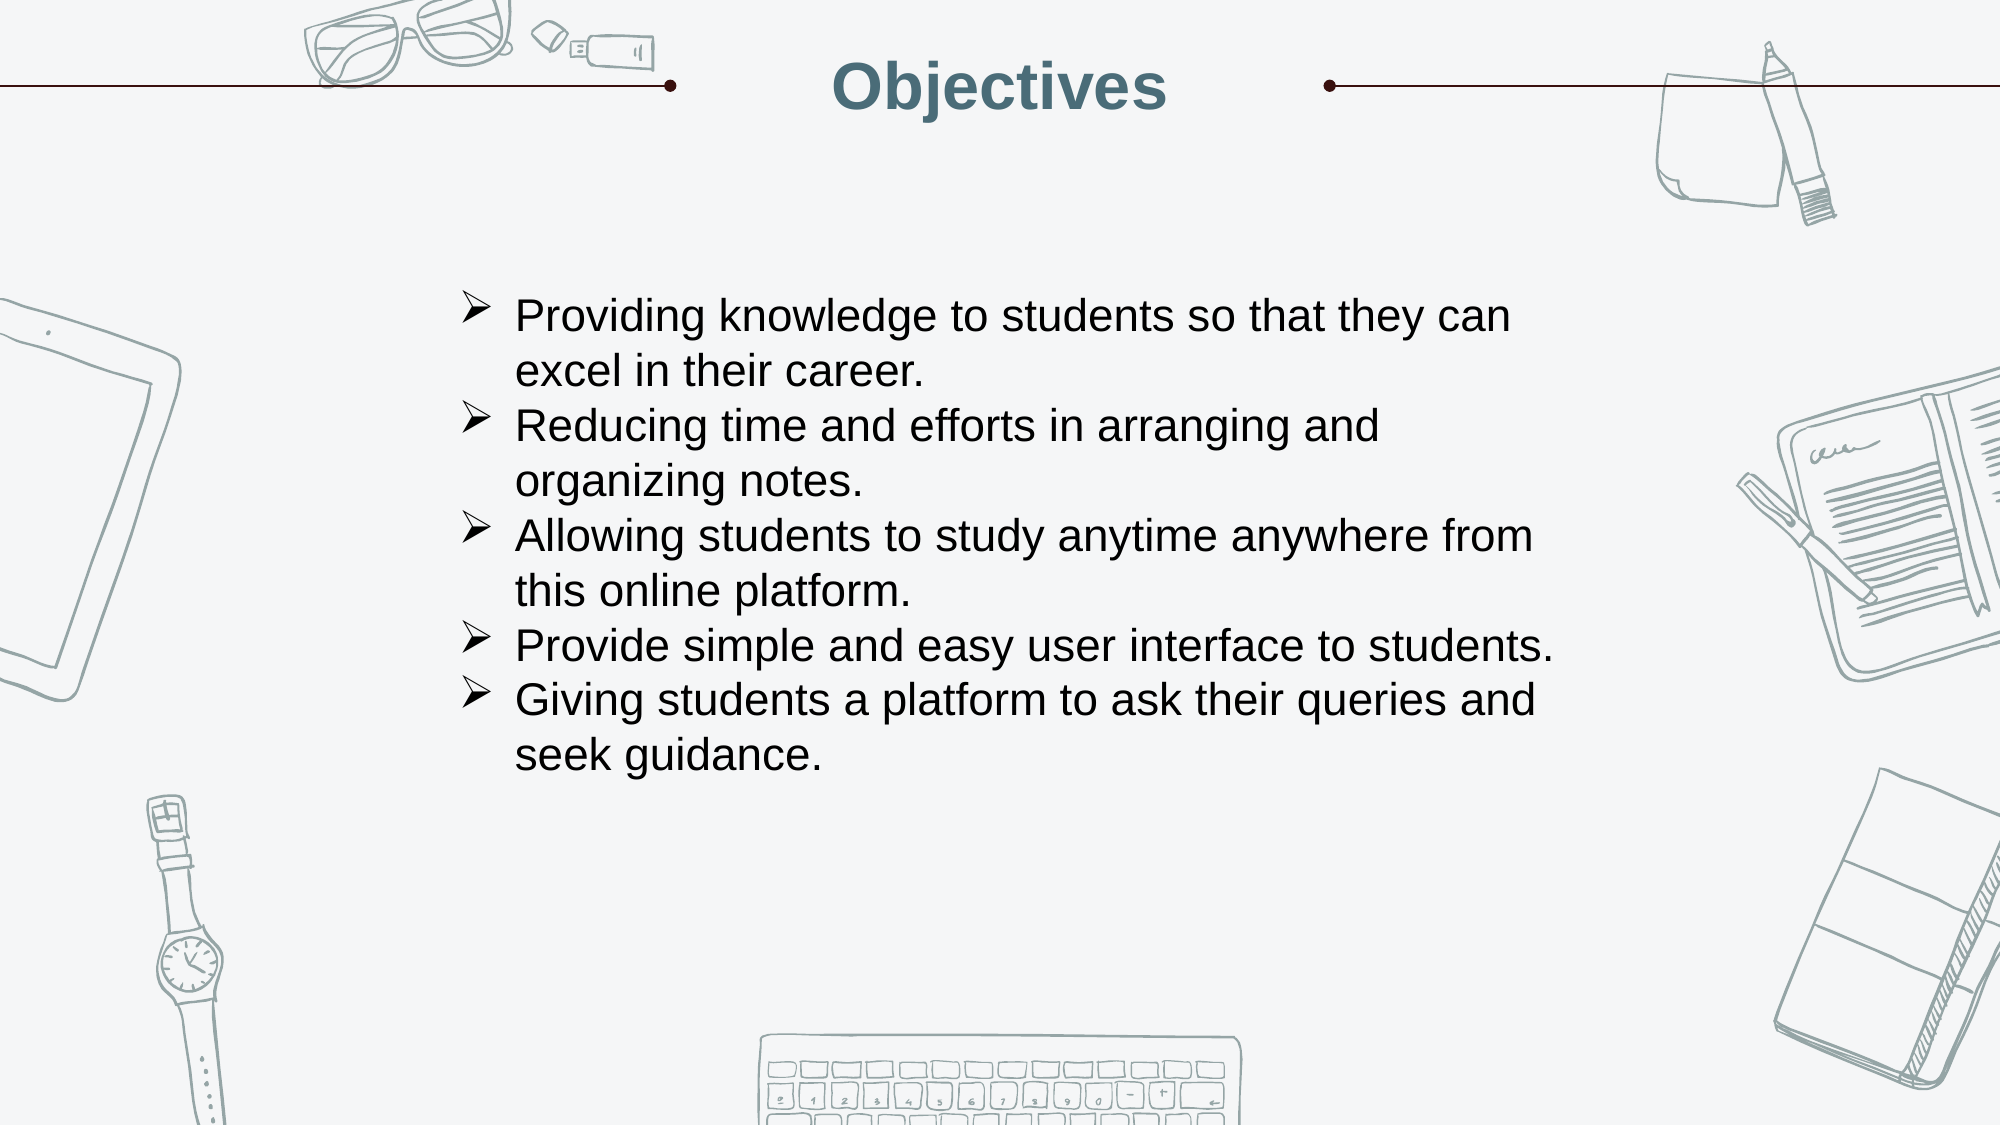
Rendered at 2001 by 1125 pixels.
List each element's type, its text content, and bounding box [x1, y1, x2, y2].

text_box Objectives [0, 51, 2000, 194]
text_box [379, 188, 1557, 1008]
text_box Providing knowledge to students so that they can excel in their career. Reducing time and efforts in arranging and organizing notes. Allowing students to study anytime anywhere from this online platform. Provide simple and easy user interface to students. Giving students a platform to ask their queries and seek guidance. [443, 277, 1587, 788]
